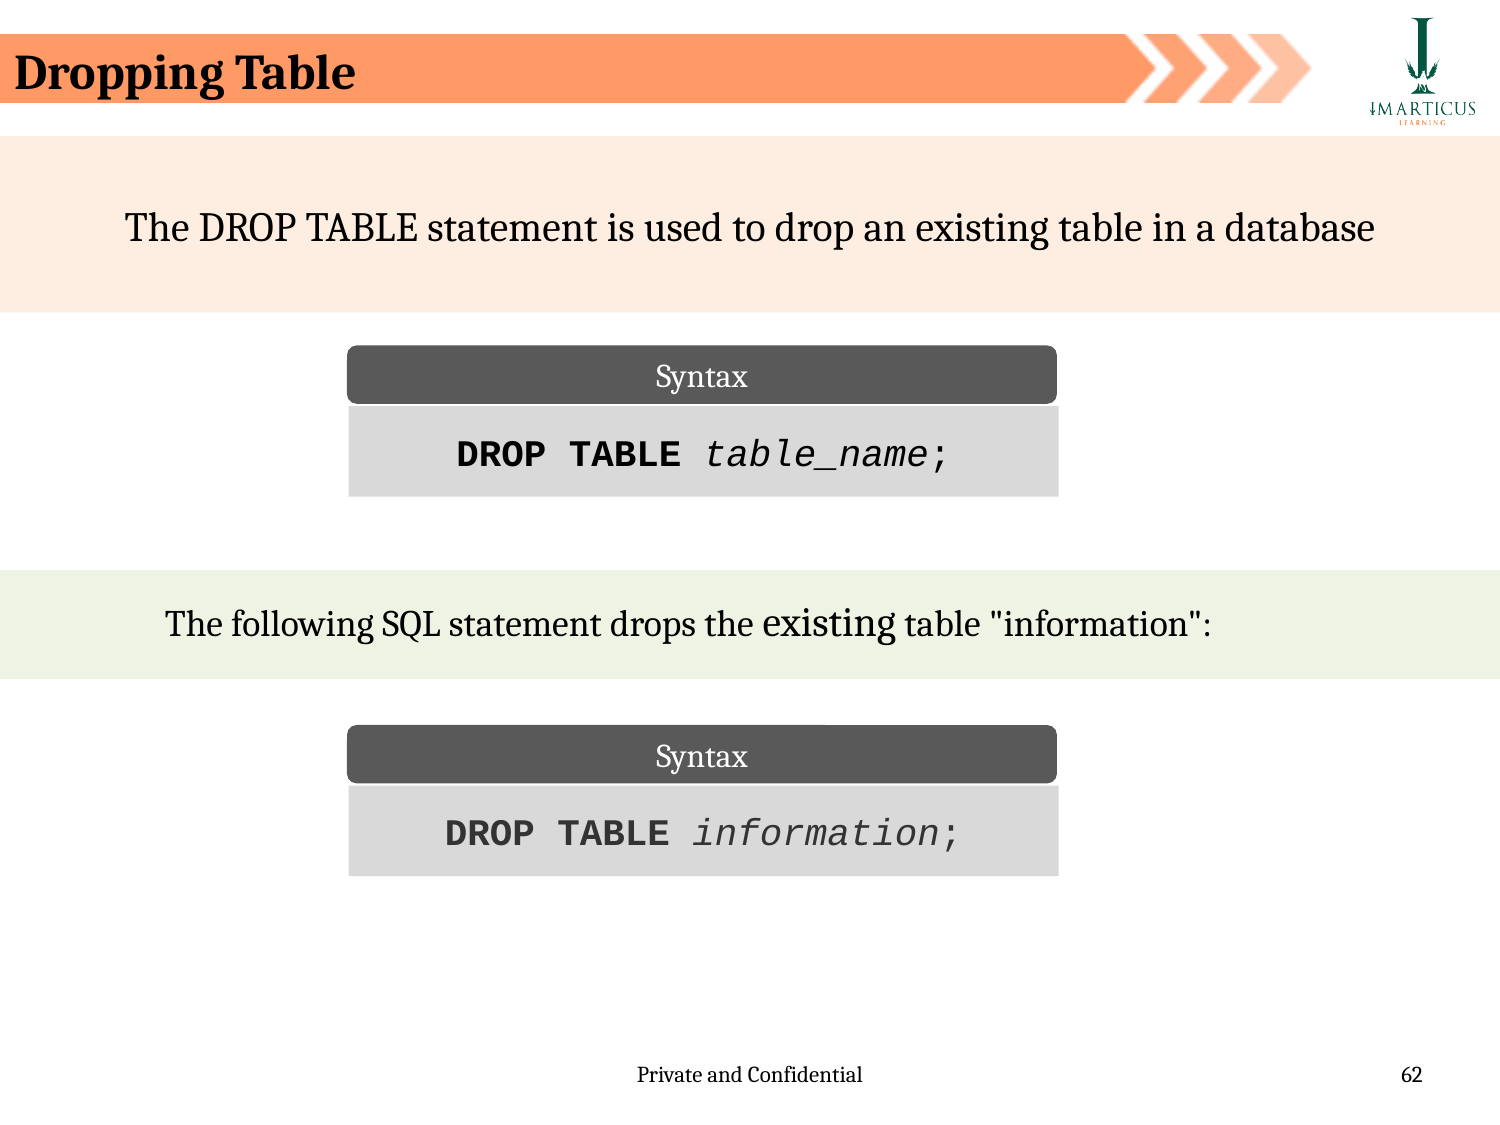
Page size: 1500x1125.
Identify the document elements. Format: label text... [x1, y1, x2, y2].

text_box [346, 724, 1060, 877]
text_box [346, 345, 1060, 497]
picture [1138, 0, 1500, 136]
text_box Dropping Table [0, 32, 1138, 125]
text_box The following SQL statement drops the existing table "information": [149, 587, 1438, 653]
text_box The DROP TABLE statement is used to drop an existing table in a database [0, 136, 1500, 313]
text_box [0, 570, 1500, 679]
